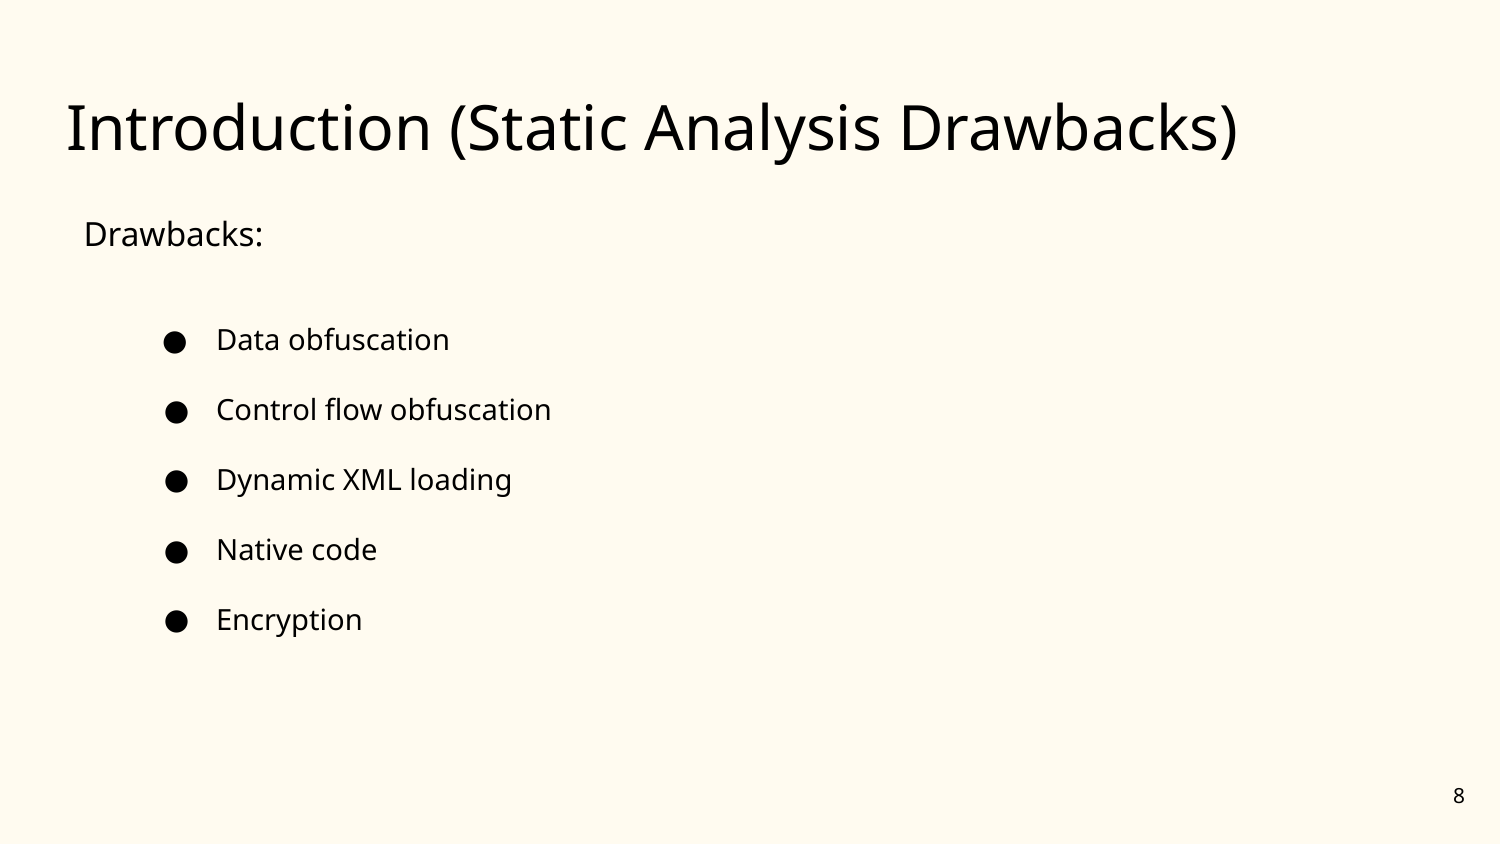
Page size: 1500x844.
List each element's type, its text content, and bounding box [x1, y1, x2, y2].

list Drawbacks: Data obfuscation Control flow obfuscation Dynamic XML loading Native code Encryption [51, 192, 1449, 750]
title Introduction (Static Analysis Drawbacks) [51, 72, 1449, 174]
slide_number 8 [1389, 764, 1480, 830]
